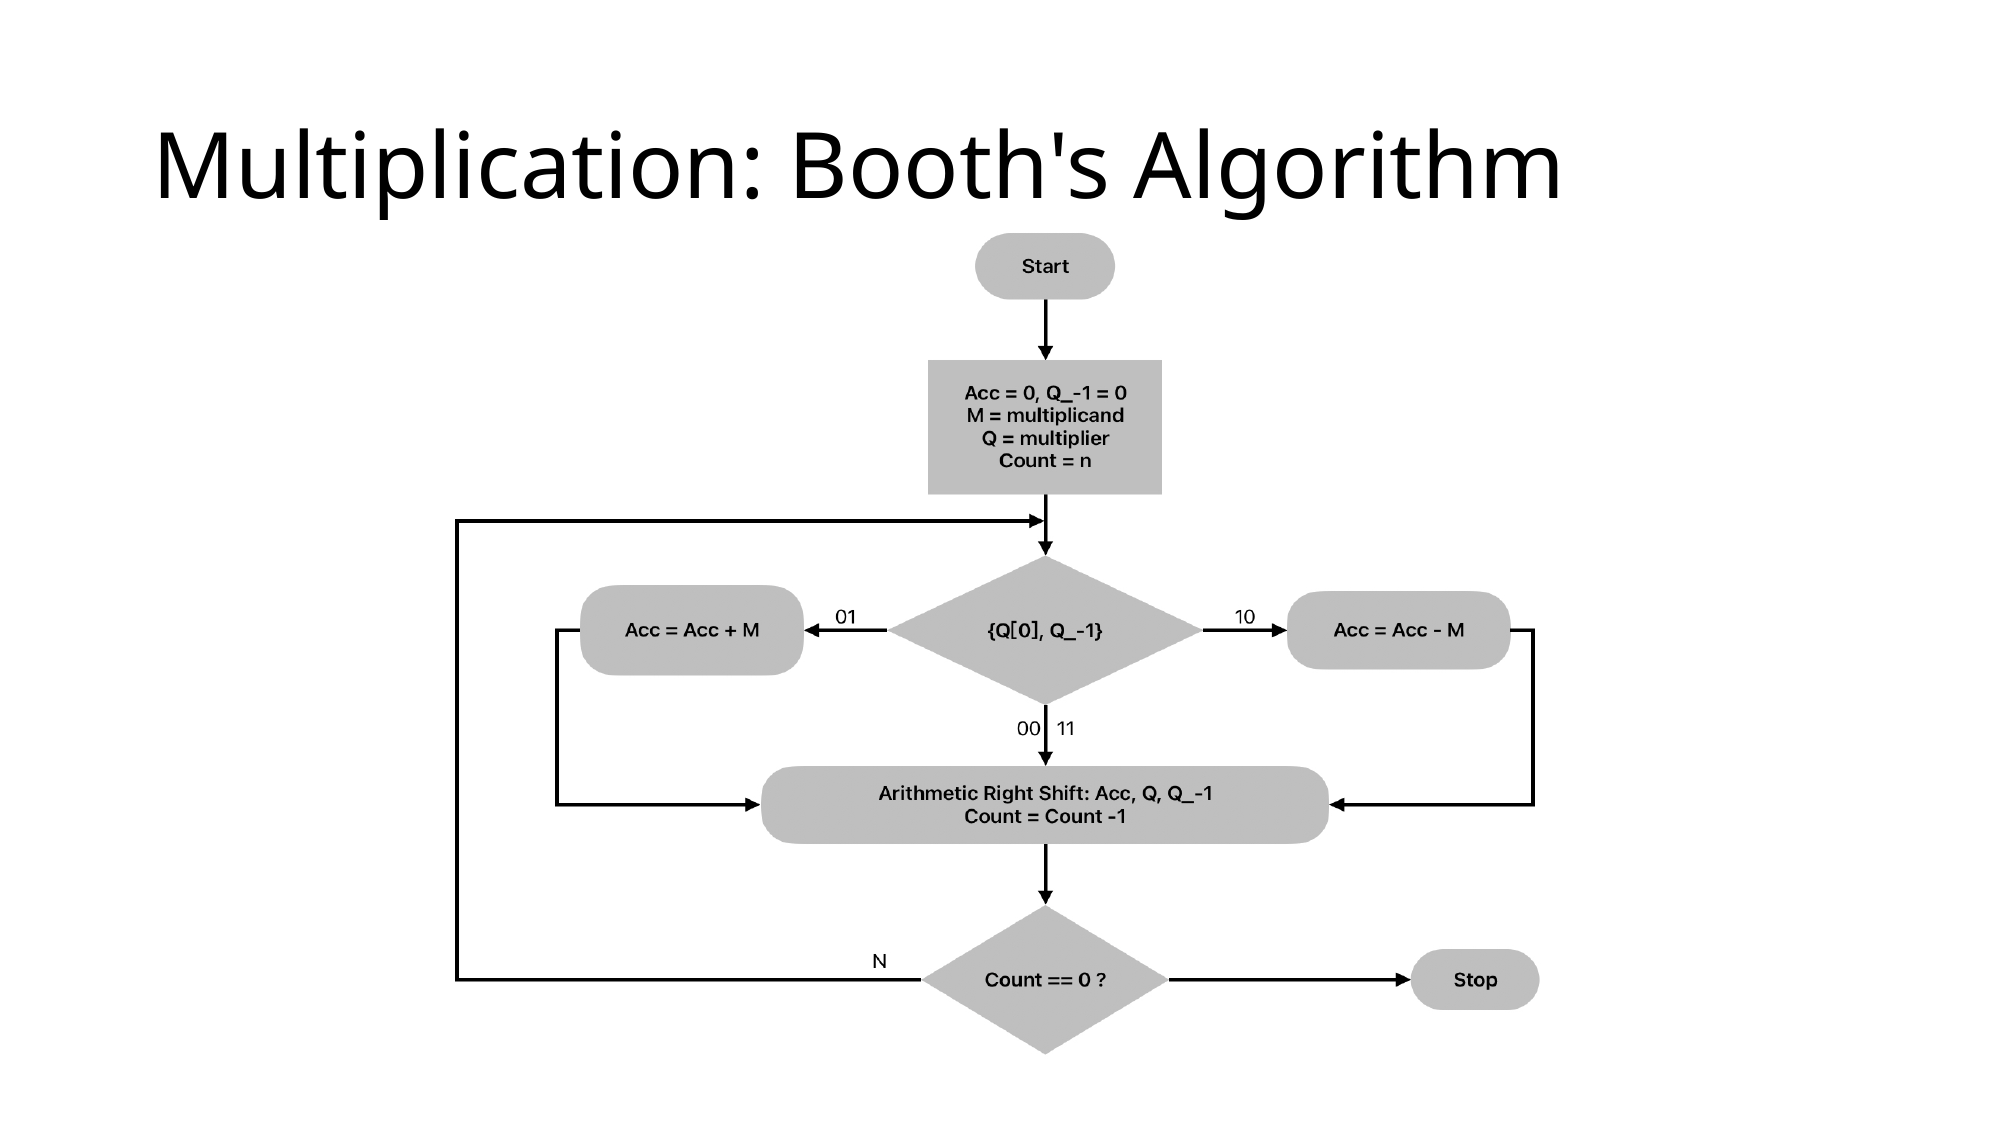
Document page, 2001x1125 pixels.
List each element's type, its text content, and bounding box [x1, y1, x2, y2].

title Multiplication: Booth's Algorithm [137, 59, 1863, 278]
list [447, 230, 1553, 1066]
